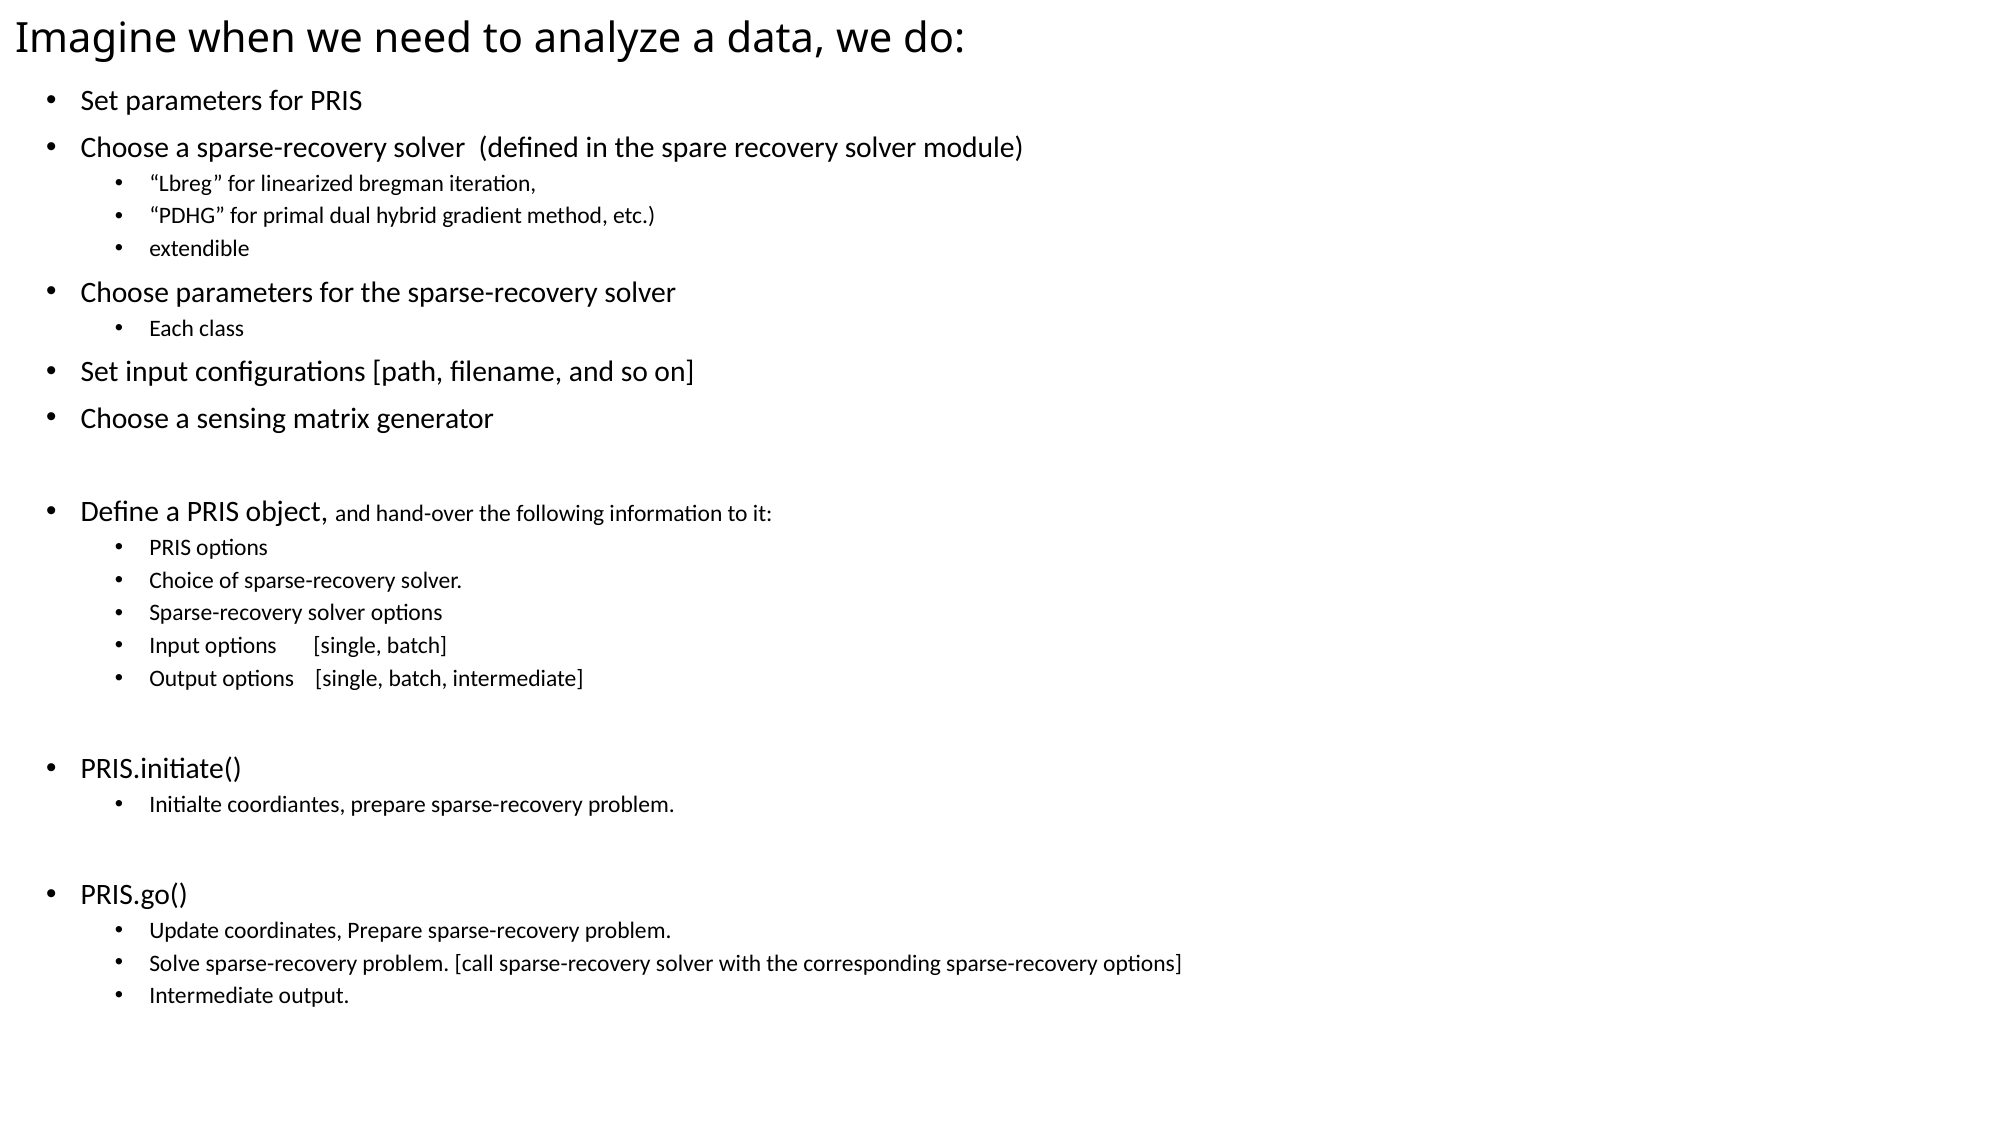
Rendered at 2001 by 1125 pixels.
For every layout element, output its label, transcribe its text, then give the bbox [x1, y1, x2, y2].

list Set parameters for PRIS Choose a sparse-recovery solver (defined in the spare recovery solver module) “Lbreg” for linearized bregman iteration, “PDHG” for primal dual hybrid gradient method, etc.) extendible Choose parameters for the sparse-recovery solver Each class Set input configurations [path, filename, and so on] Choose a sensing matrix generator Define a PRIS object, and hand-over the following information to it: PRIS options Choice of sparse-recovery solver. Sparse-recovery solver options Input options [single, batch] Output options [single, batch, intermediate] PRIS.initiate() Initialte coordiantes, prepare sparse-recovery problem. PRIS.go() Update coordinates, Prepare sparse-recovery problem. Solve sparse-recovery problem. [call sparse-recovery solver with the corresponding sparse-recovery options] Intermediate output. [31, 77, 2000, 1022]
title Imagine when we need to analyze a data, we do: [0, 0, 2000, 78]
